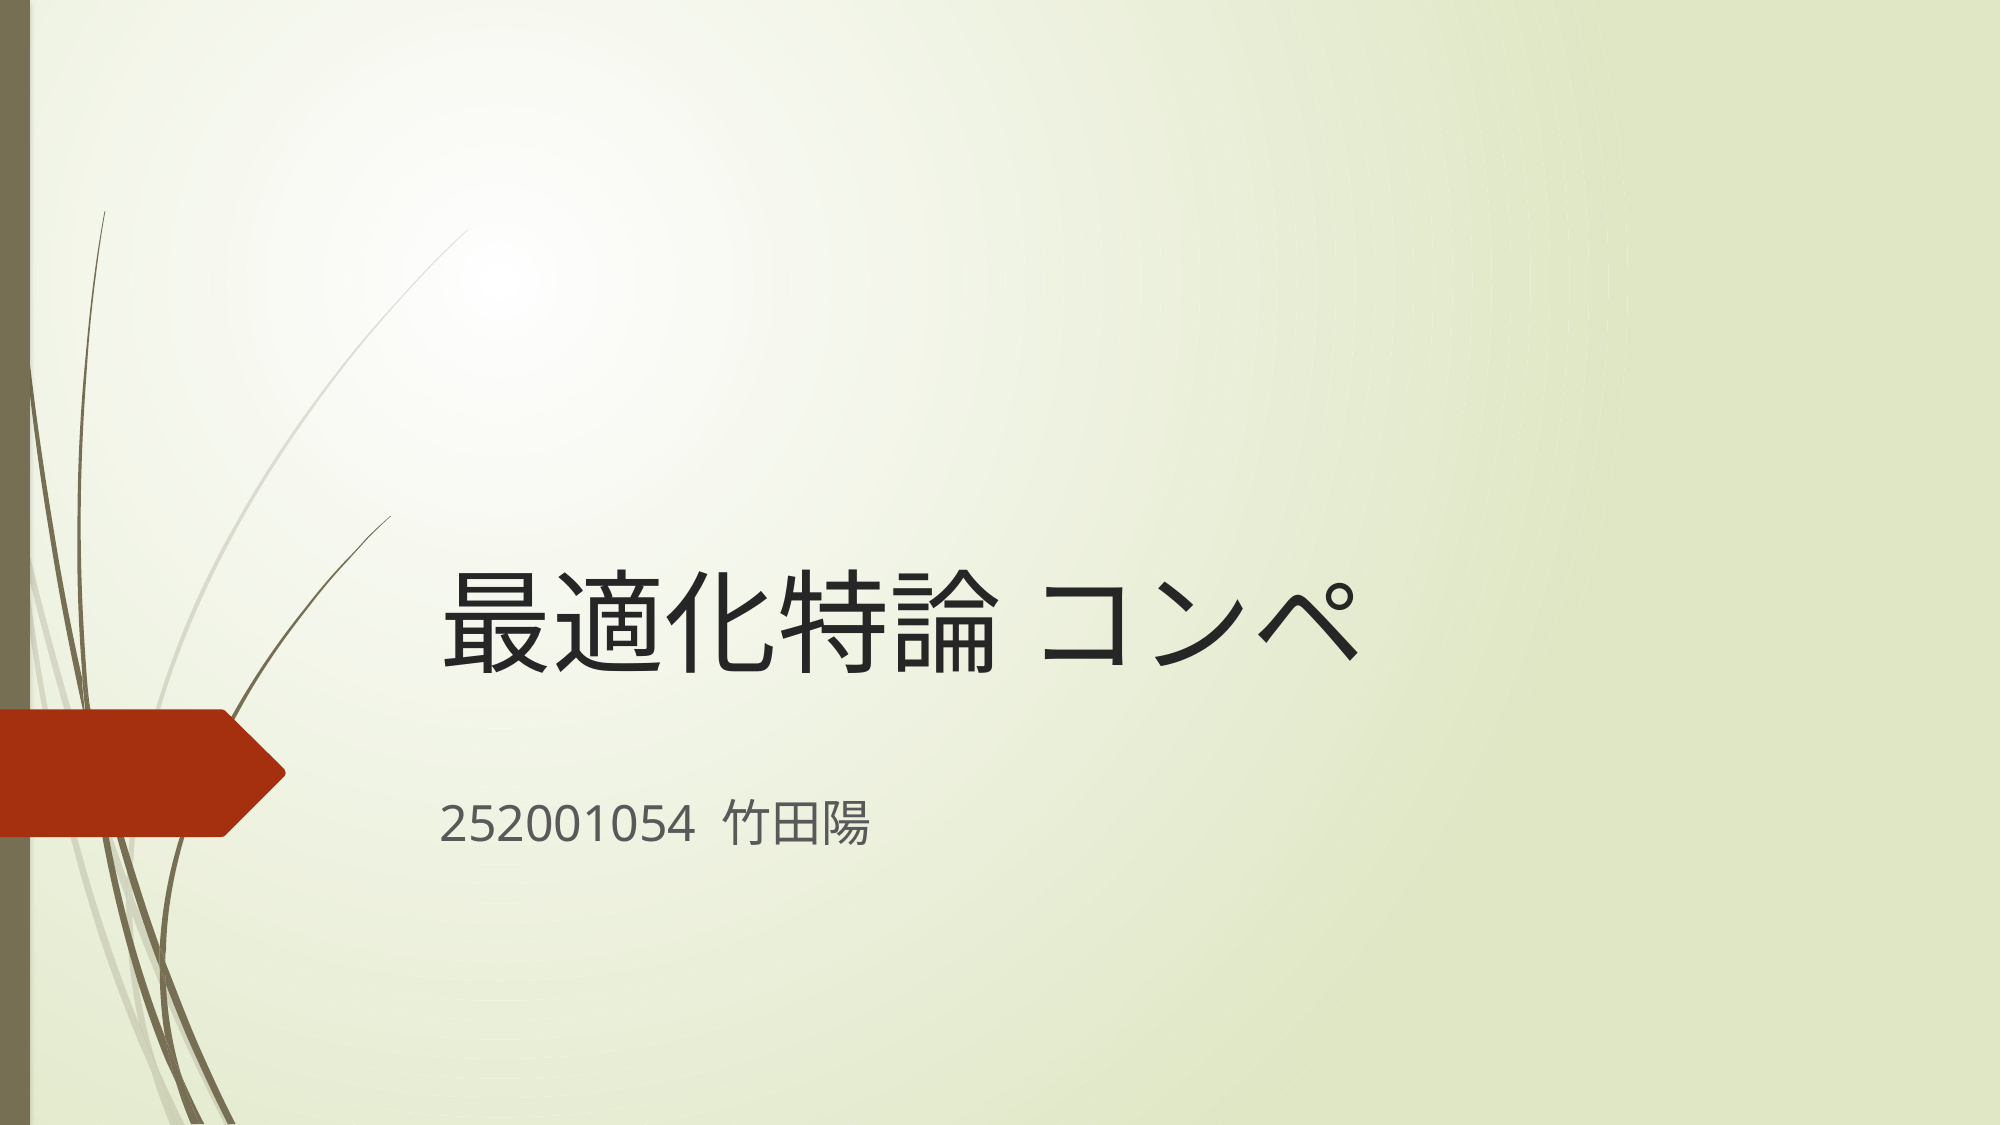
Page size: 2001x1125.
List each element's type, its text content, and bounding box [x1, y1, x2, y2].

title 最適化特論 コンペ [424, 322, 1888, 695]
subtitle 252001054 竹田陽 [424, 783, 1888, 969]
